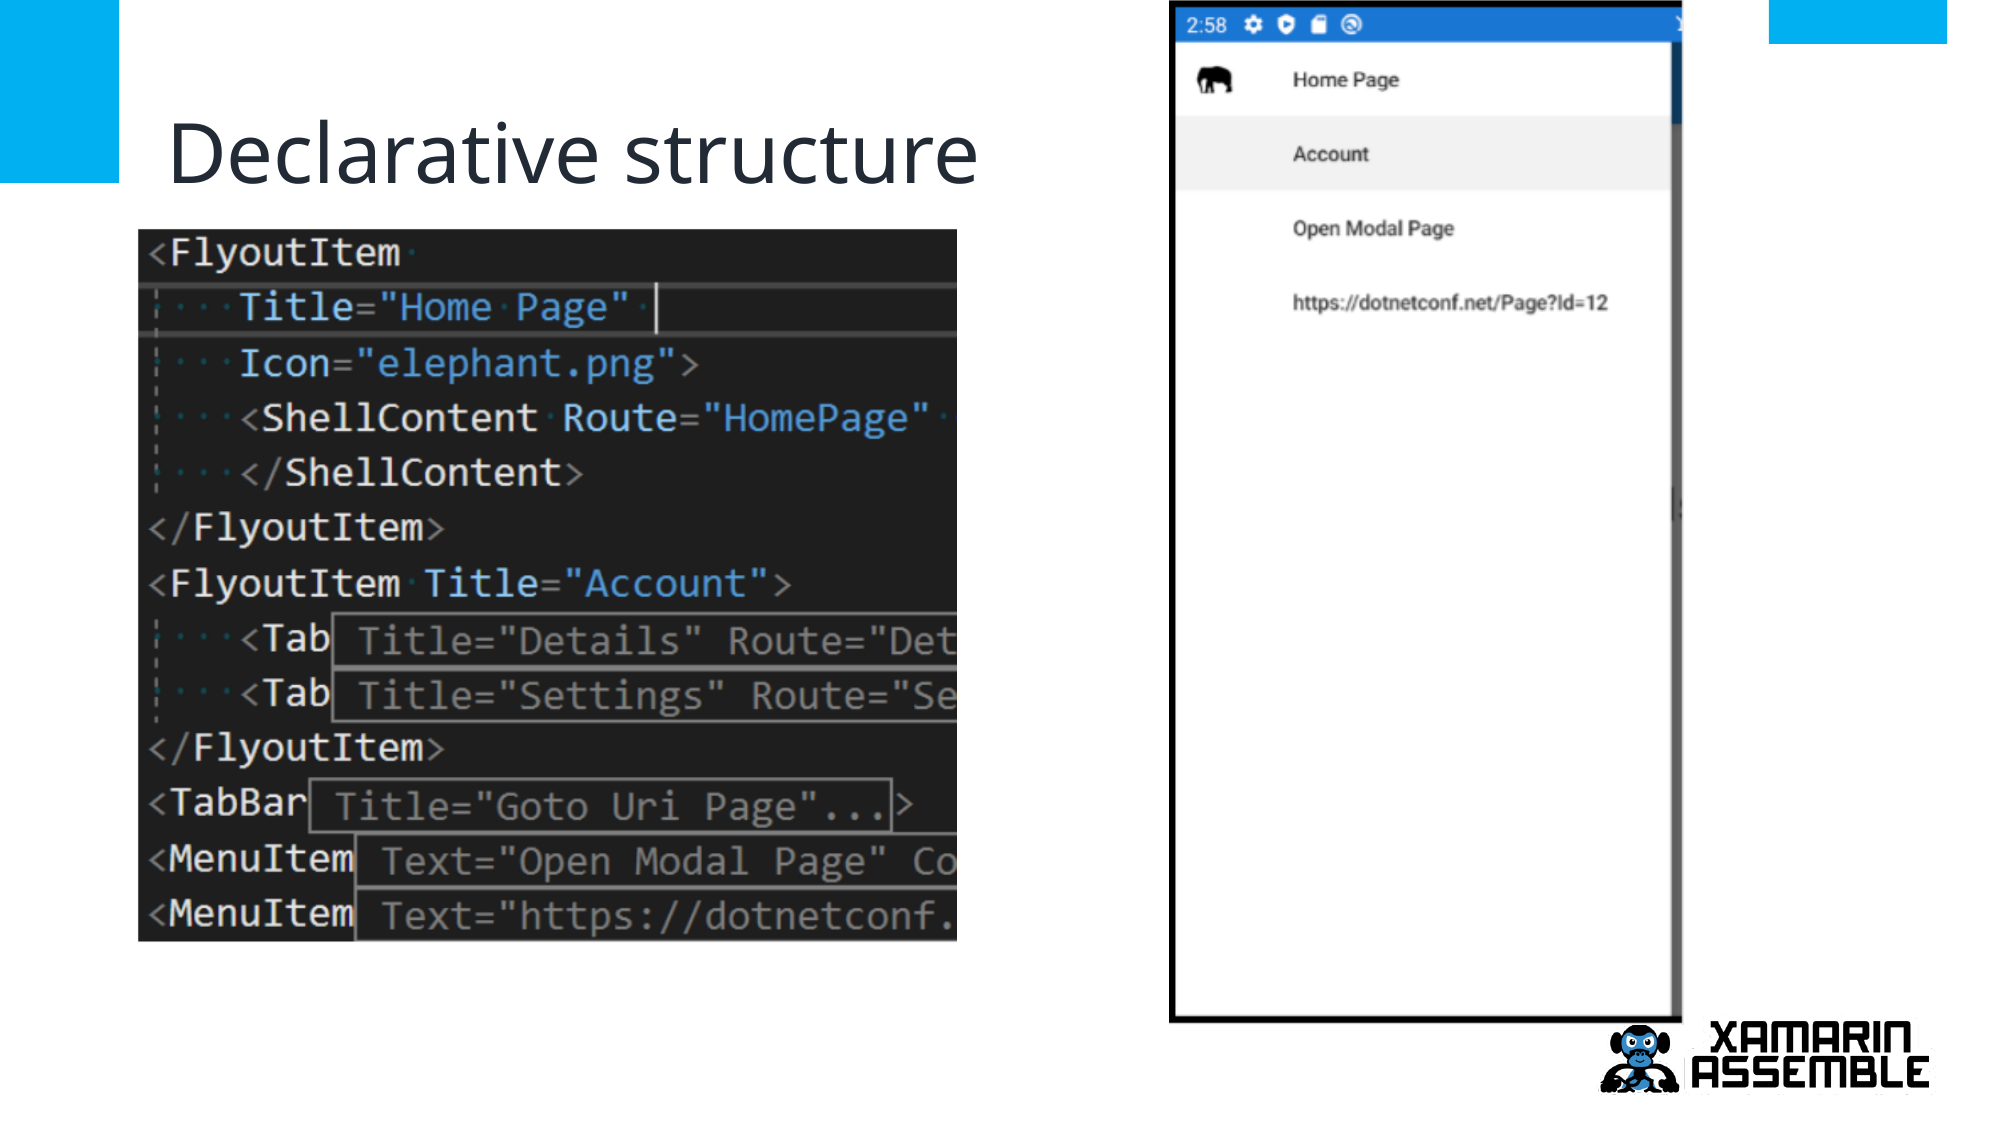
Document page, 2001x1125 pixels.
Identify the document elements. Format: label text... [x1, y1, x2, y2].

picture [1169, 0, 1936, 1095]
text_box Declarative structure [151, 92, 1120, 208]
text_box [1768, 0, 1948, 45]
text_box [0, 0, 120, 184]
picture [137, 228, 957, 943]
